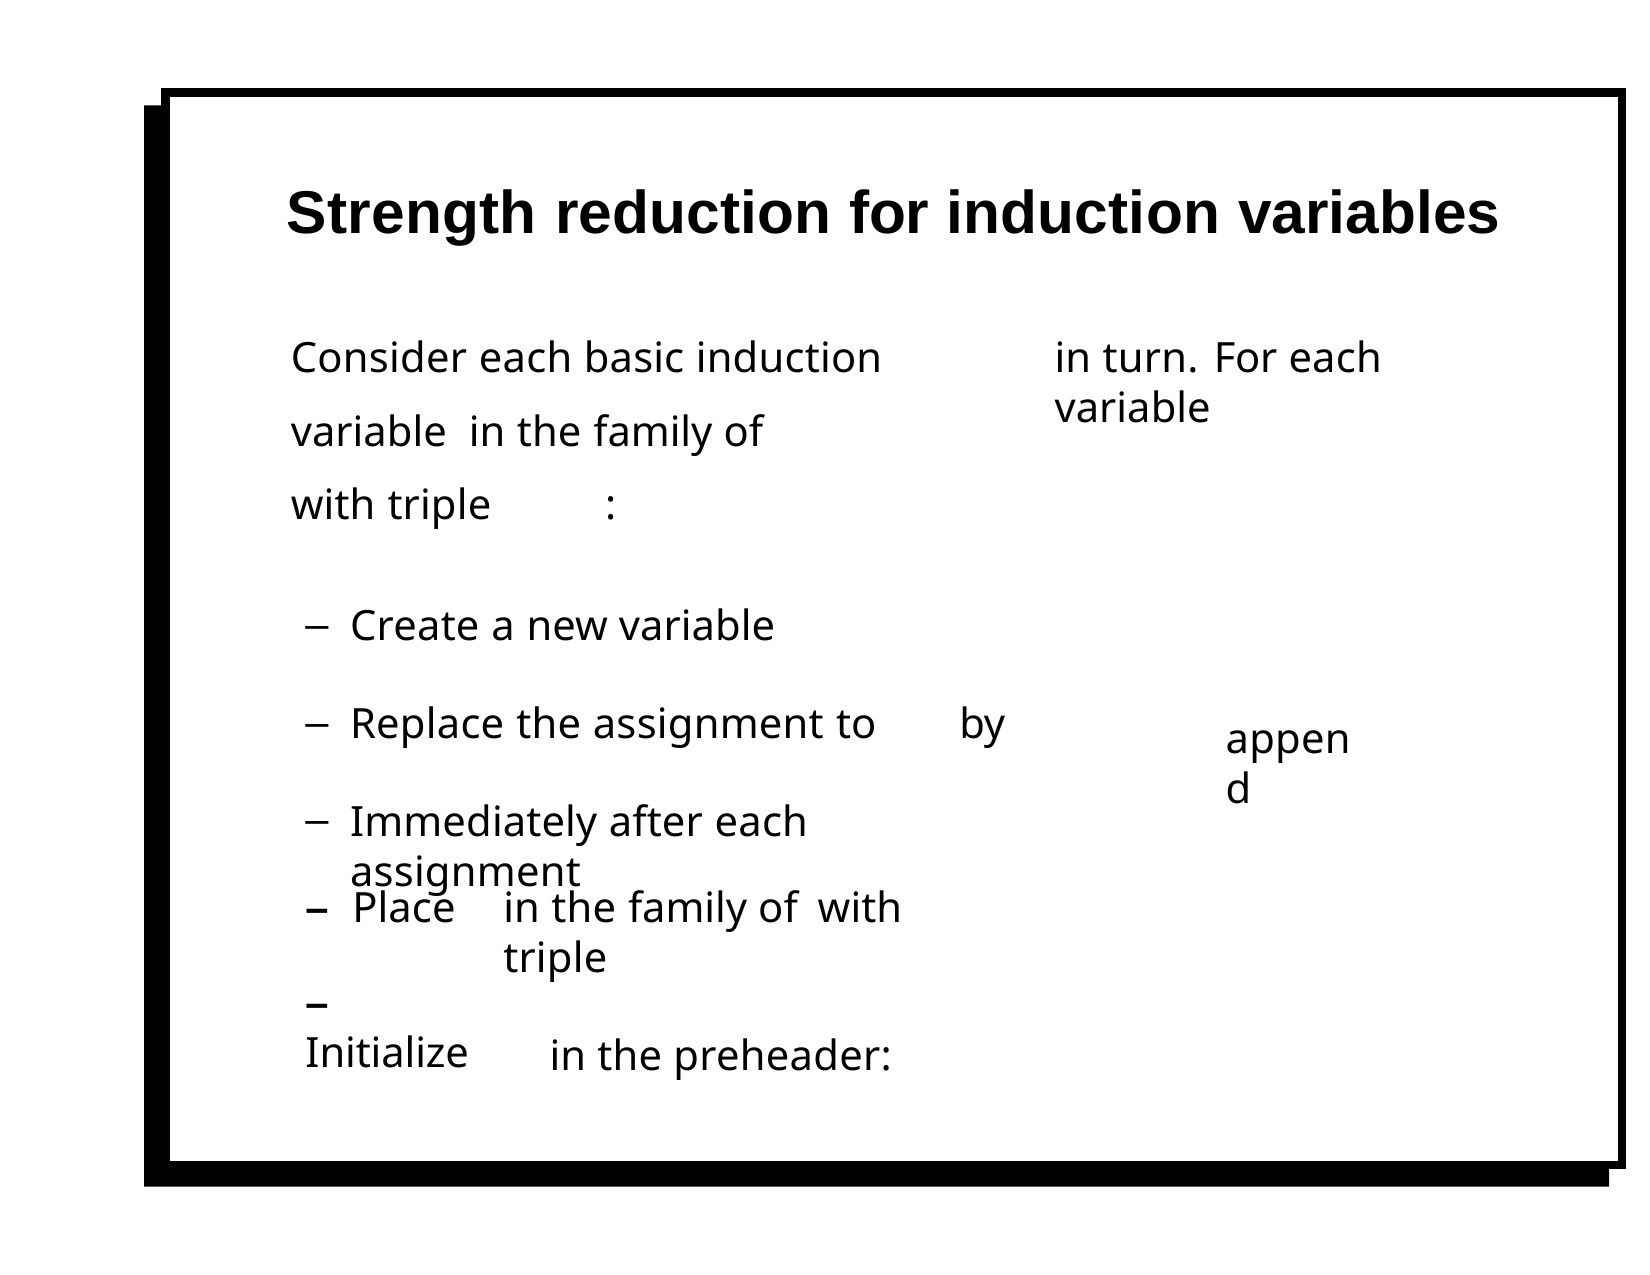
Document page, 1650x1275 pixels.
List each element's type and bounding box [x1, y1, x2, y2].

text_box [143, 88, 1619, 1187]
